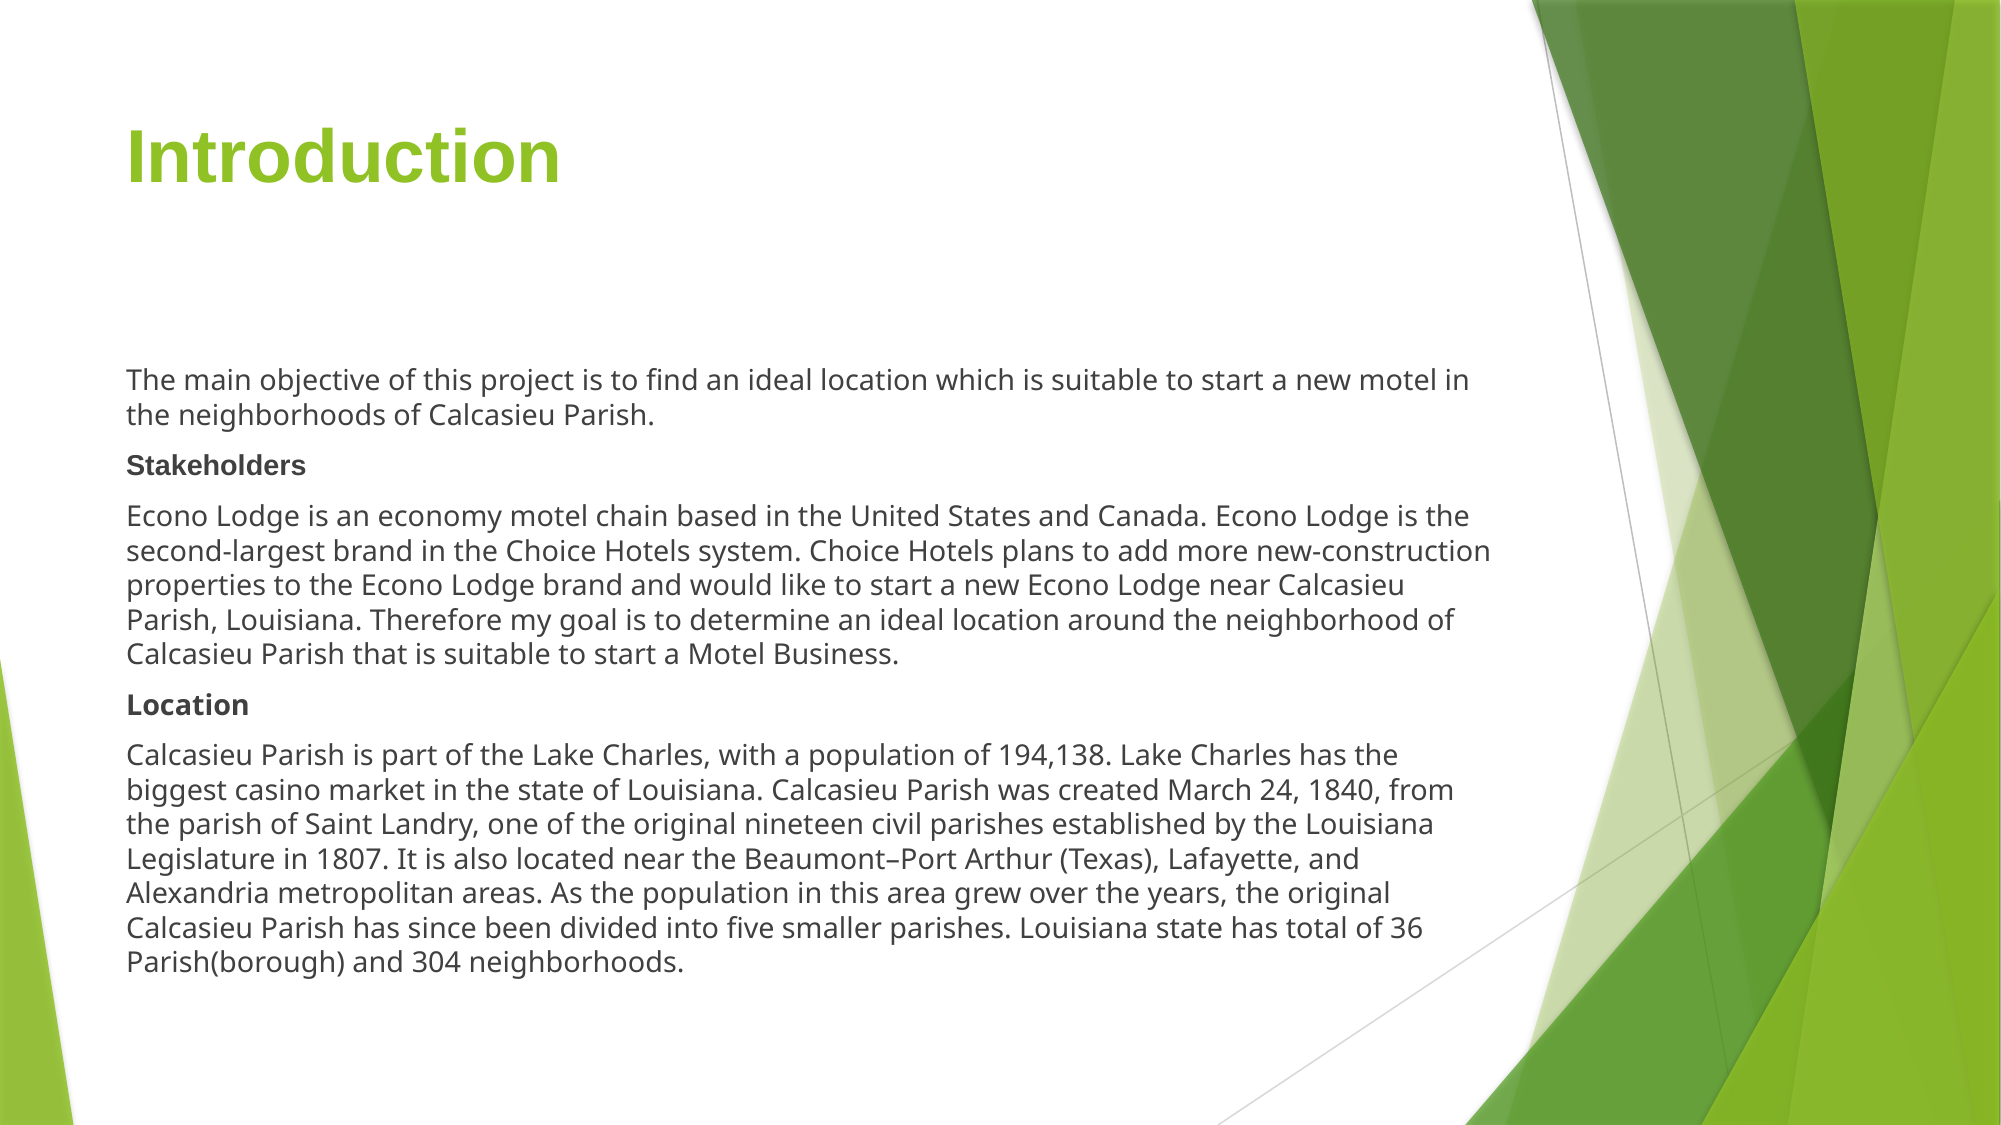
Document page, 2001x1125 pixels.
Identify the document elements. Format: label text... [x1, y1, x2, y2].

title Introduction [111, 99, 1522, 317]
list The main objective of this project is to find an ideal location which is suitable to start a new motel in the neighborhoods of Calcasieu Parish. Stakeholders Econo Lodge is an economy motel chain based in the United States and Canada. Econo Lodge is the second-largest brand in the Choice Hotels system. Choice Hotels plans to add more new-construction properties to the Econo Lodge brand and would like to start a new Econo Lodge near Calcasieu Parish, Louisiana. Therefore my goal is to determine an ideal location around the neighborhood of Calcasieu Parish that is suitable to start a Motel Business. Location Calcasieu Parish is part of the Lake Charles, with a population of 194,138. Lake Charles has the biggest casino market in the state of Louisiana. Calcasieu Parish was created March 24, 1840, from the parish of Saint Landry, one of the original nineteen civil parishes established by the Louisiana Legislature in 1807. It is also located near the Beaumont–Port Arthur (Texas), Lafayette, and Alexandria metropolitan areas. As the population in this area grew over the years, the original Calcasieu Parish has since been divided into five smaller parishes. Louisiana state has total of 36 Parish(borough) and 304 neighborhoods. [111, 354, 1522, 992]
